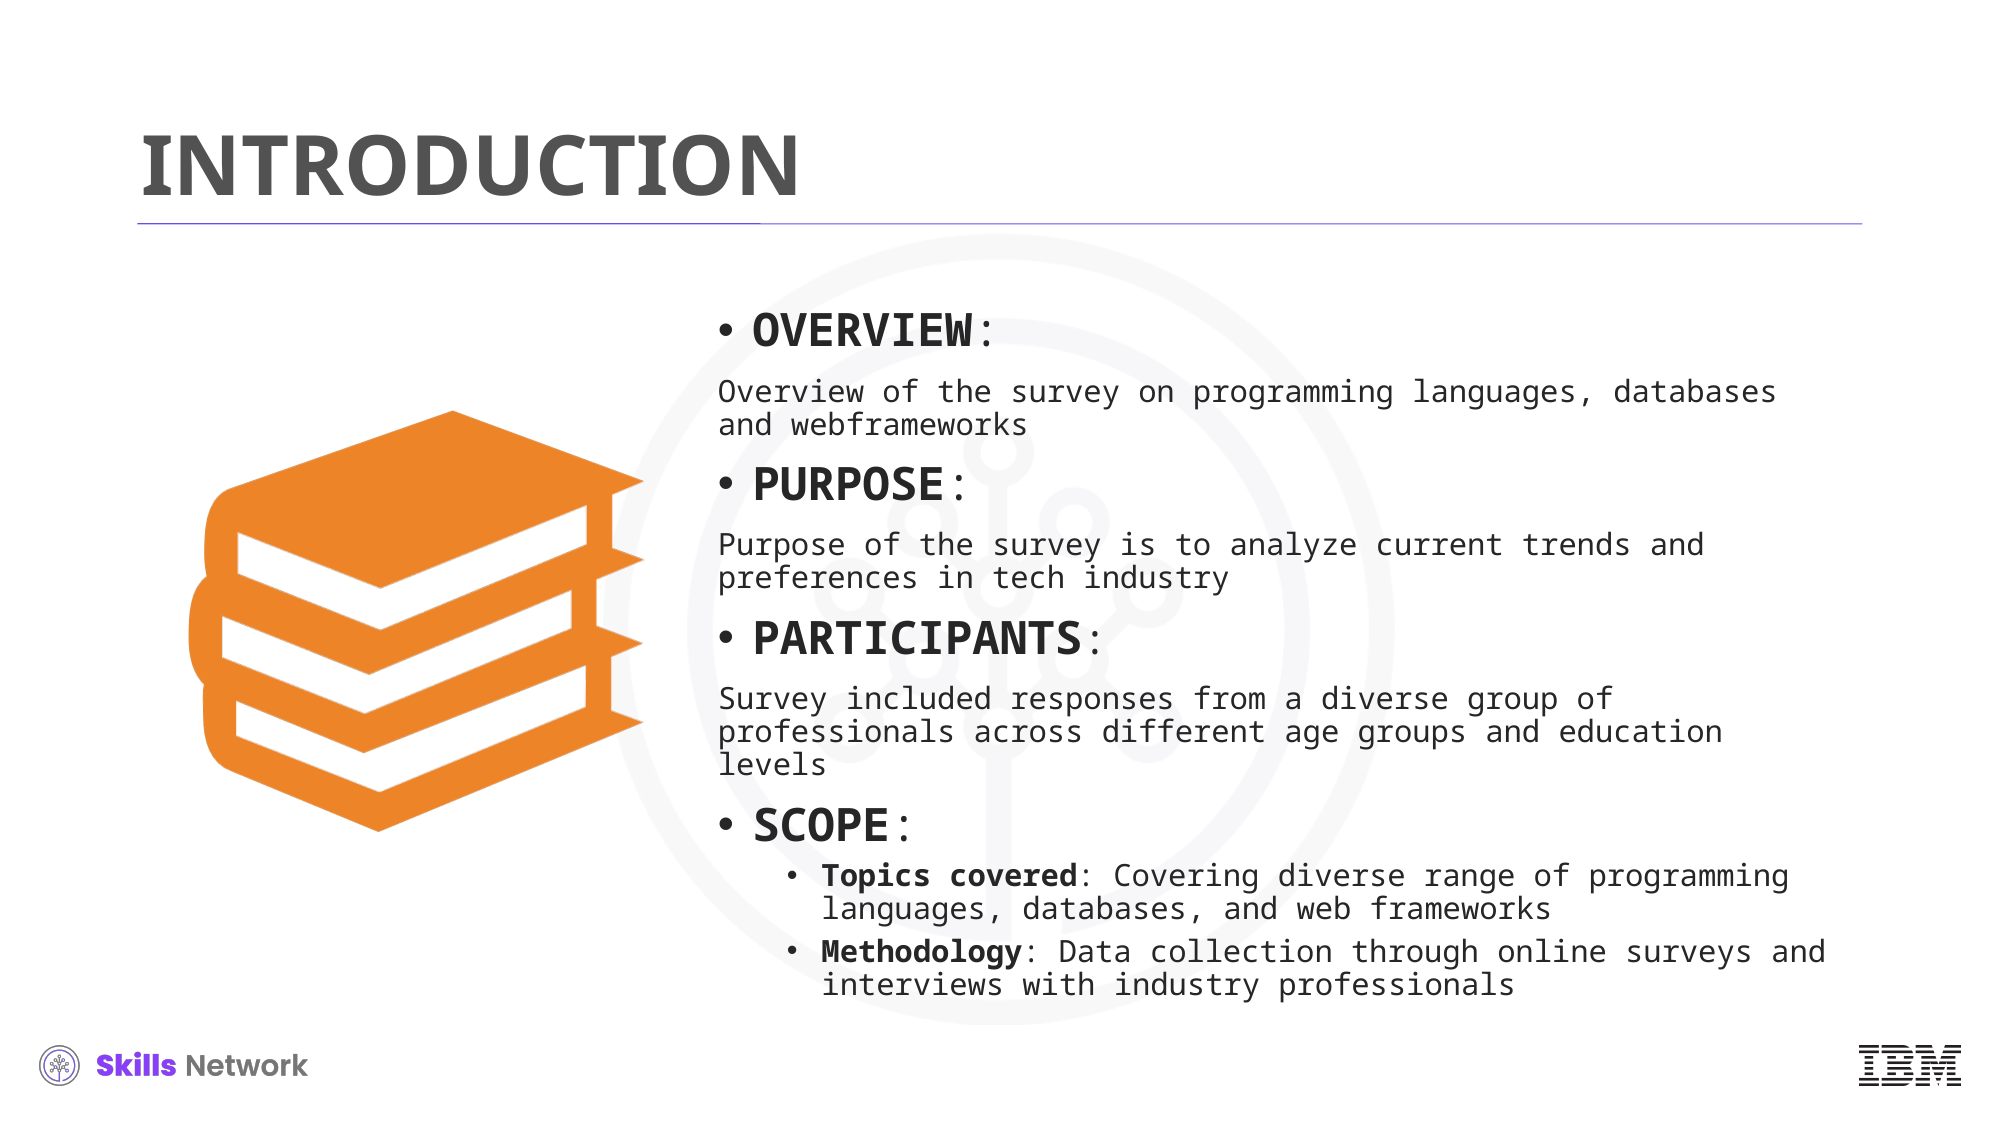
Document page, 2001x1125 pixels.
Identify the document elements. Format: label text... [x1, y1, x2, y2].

picture [39, 1045, 308, 1086]
picture [163, 370, 665, 872]
title INTRODUCTION [126, 59, 1381, 278]
picture [1859, 1045, 1961, 1086]
text_box OVERVIEW: Overview of the survey on programming languages, databases and webframeworks PURPOSE: Purpose of the survey is to analyze current trends and preferences in tech industry PARTICIPANTS: Survey included responses from a diverse group of professionals across different age groups and education levels SCOPE: Topics covered: Covering diverse range of programming languages, databases, and web frameworks Methodology: Data collection through online surveys and interviews with industry professionals [702, 299, 1863, 1014]
